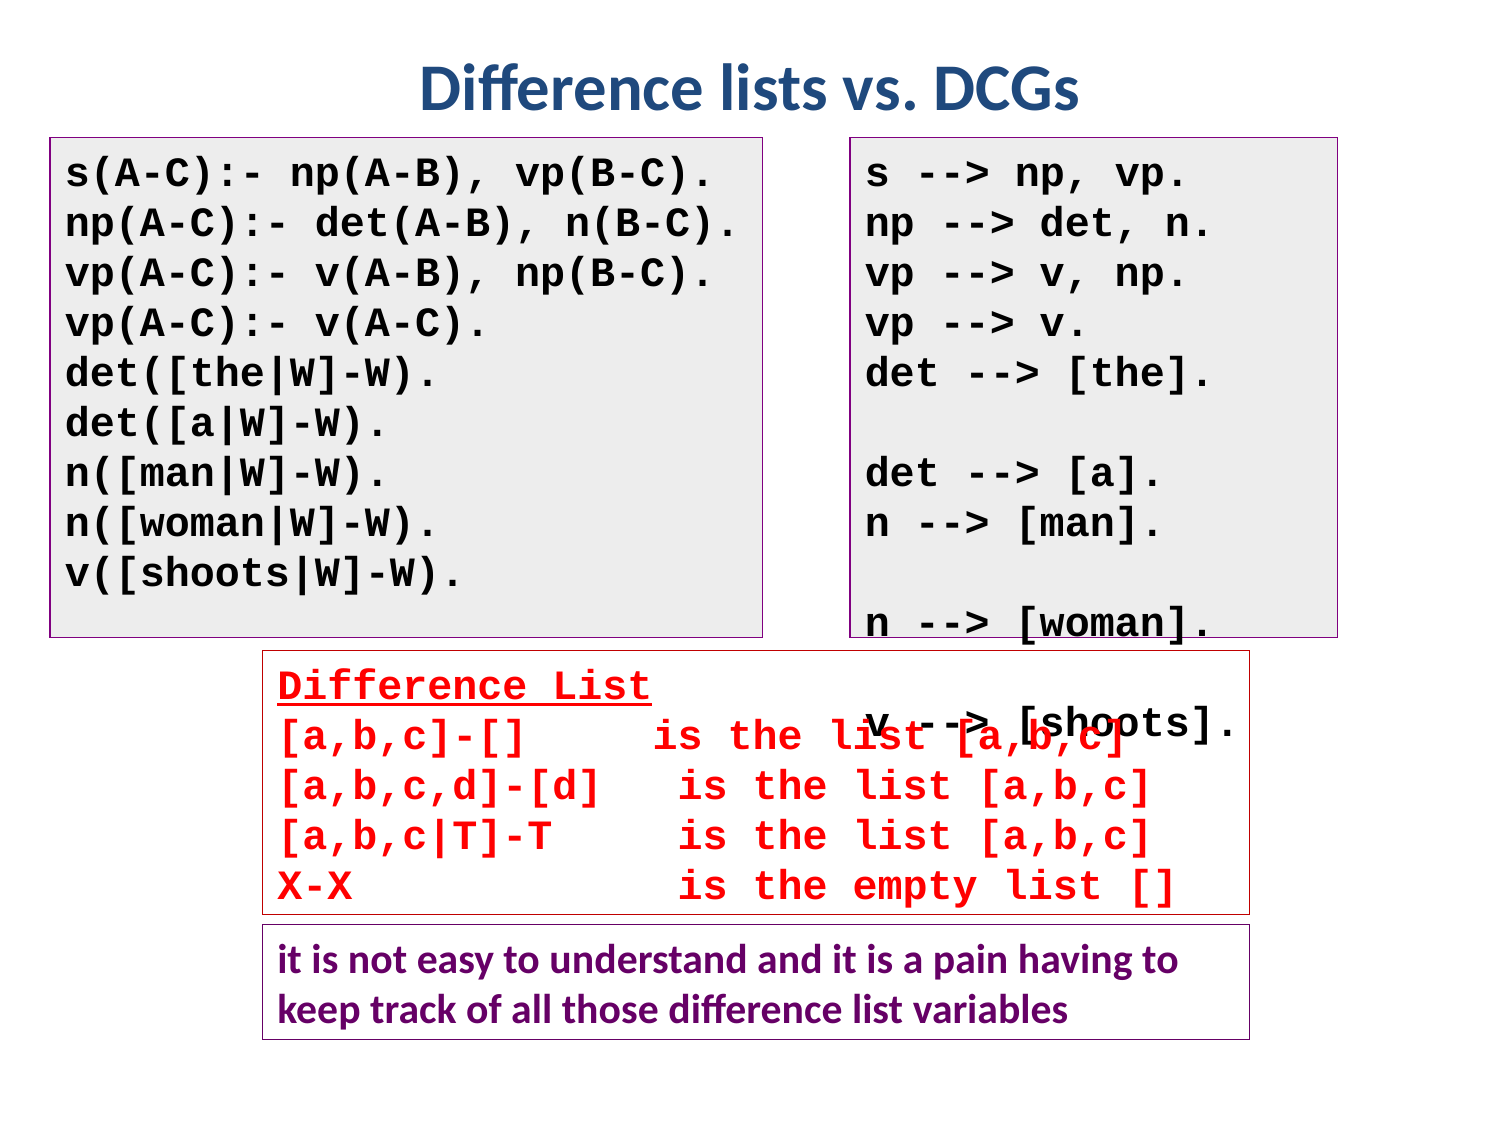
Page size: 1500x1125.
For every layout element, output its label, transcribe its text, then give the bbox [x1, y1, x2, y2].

text_box s(A-C):- np(A-B), vp(B-C). np(A-C):- det(A-B), n(B-C). vp(A-C):- v(A-B), np(B-C). vp(A-C):- v(A-C). det([the|W]-W). det([a|W]-W). n([man|W]-W). n([woman|W]-W). v([shoots|W]-W). [50, 137, 763, 638]
text_box it is not easy to understand and it is a pain having to keep track of all those difference list variables [262, 924, 1250, 1040]
text_box s --> np, vp. np --> det, n. vp --> v, np. vp --> v. det --> [the]. det --> [a]. n --> [man]. n --> [woman]. v --> [shoots]. [849, 137, 1338, 638]
text_box Difference List [a,b,c]-[] is the list [a,b,c] [a,b,c,d]-[d] is the list [a,b,c] [a,b,c|T]-T is the list [a,b,c] X-X is the empty list [] [262, 650, 1250, 915]
title Difference lists vs. DCGs [75, 12, 1425, 155]
